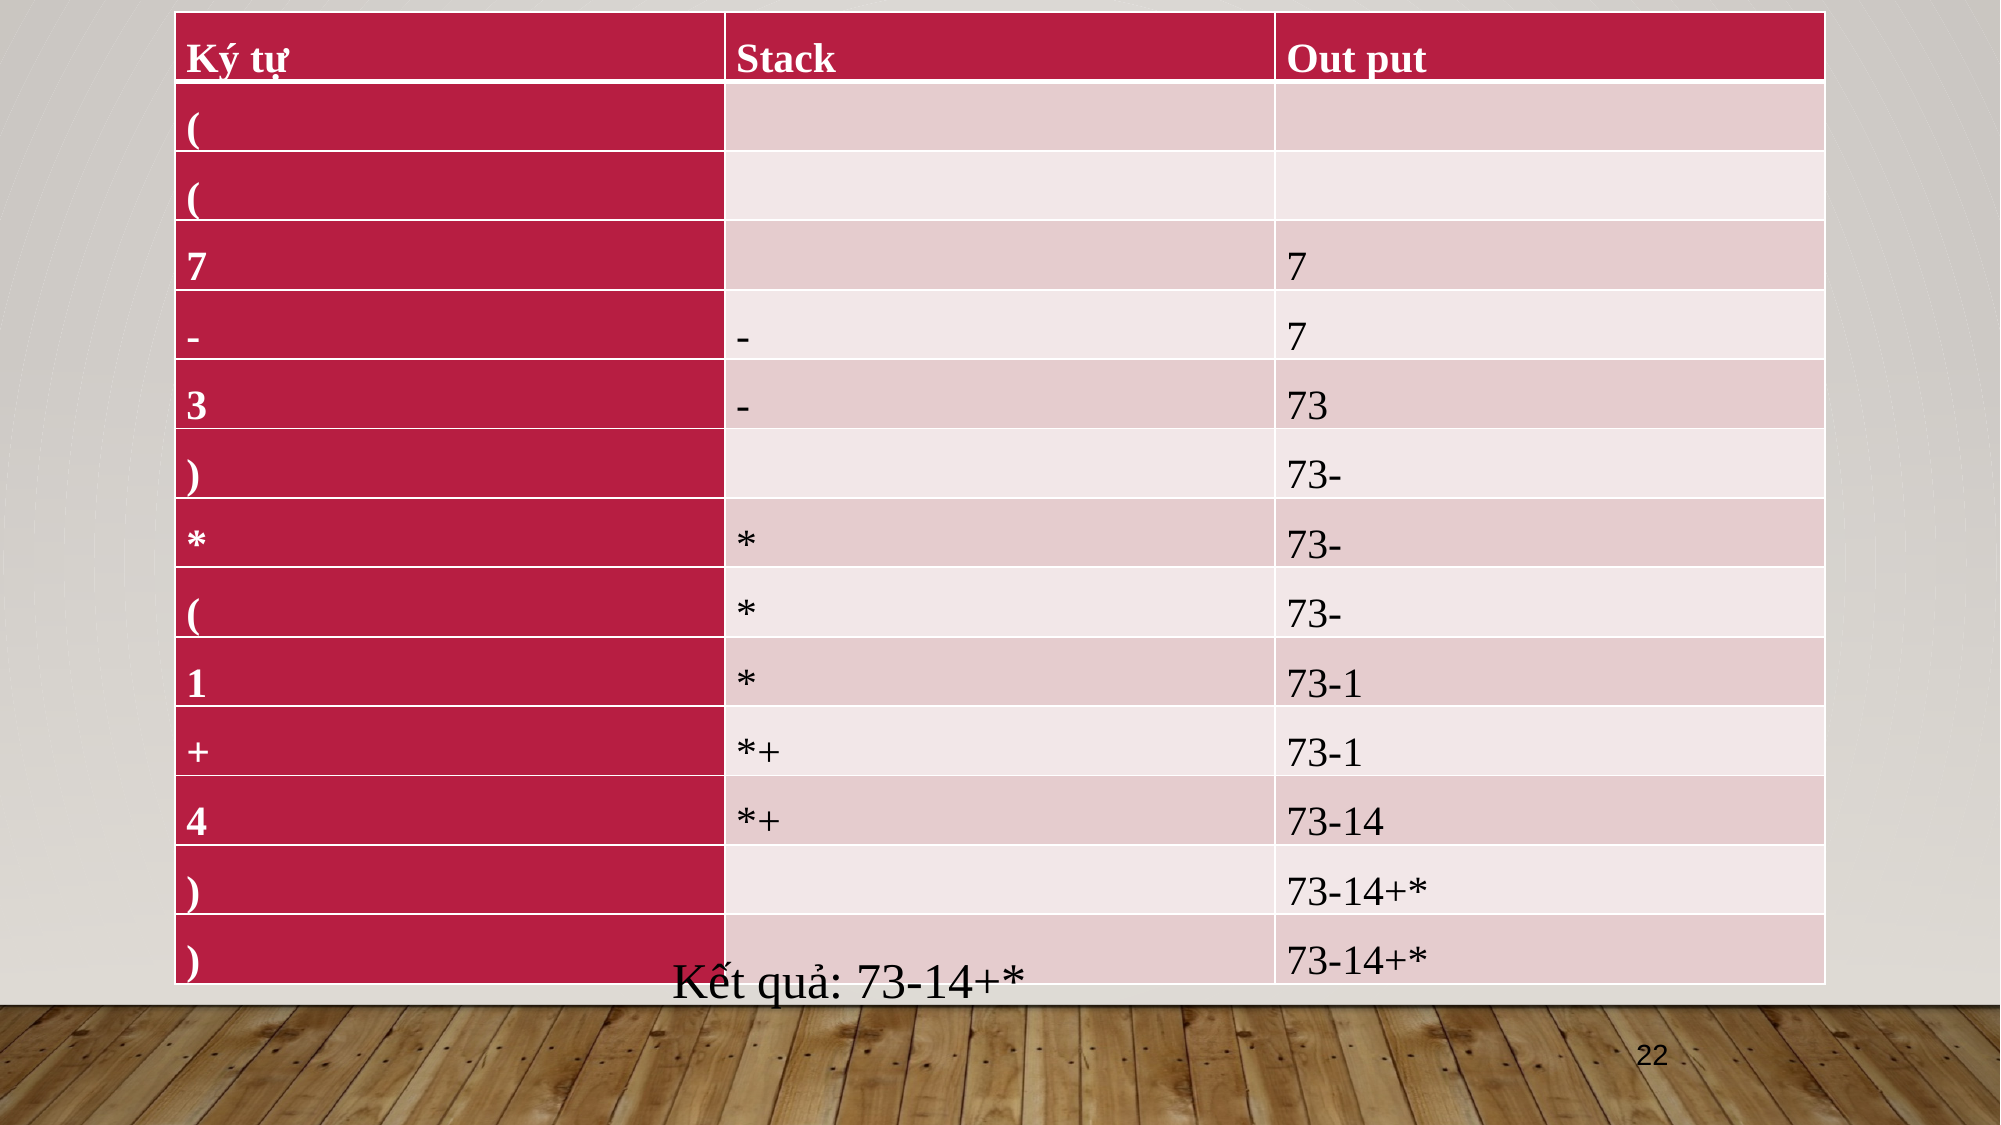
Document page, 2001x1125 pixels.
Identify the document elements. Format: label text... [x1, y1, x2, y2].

table_cell [726, 152, 1274, 219]
table_cell - [726, 360, 1274, 428]
table_header Out put [1276, 13, 1824, 79]
table_cell - [176, 291, 724, 358]
table_cell [726, 429, 1274, 497]
table_cell [726, 846, 1274, 913]
table_cell * [726, 568, 1274, 636]
table_cell - [726, 291, 1274, 358]
table_cell + [176, 707, 724, 775]
table_cell [726, 221, 1274, 289]
table_cell ) [176, 846, 724, 913]
table_cell * [176, 499, 724, 566]
table_cell 73- [1276, 429, 1824, 497]
table_cell [1276, 152, 1824, 219]
table_cell ( [176, 568, 724, 636]
table_cell 73 [1276, 360, 1824, 428]
table_cell 3 [176, 360, 724, 428]
table_cell 73- [1276, 499, 1824, 566]
table_cell 1 [176, 638, 724, 705]
table_cell 7 [176, 221, 724, 289]
table_cell 73-1 [1276, 707, 1824, 775]
slide_number 22 [1345, 1028, 1684, 1089]
table_cell 73-1 [1276, 638, 1824, 705]
table_cell 7 [1276, 221, 1824, 289]
table_cell [1276, 84, 1824, 150]
table_cell 73-14+* [1276, 846, 1824, 913]
table_cell ) [176, 915, 620, 983]
table_cell [1042, 915, 1274, 983]
table_cell *+ [726, 776, 1274, 844]
picture [0, 1005, 2000, 1125]
table_cell 7 [1276, 291, 1824, 358]
table_cell ( [176, 152, 724, 219]
text_box Kết quả: 73-14+* [620, 910, 1042, 1016]
table_cell [726, 84, 1274, 150]
table_header Ký tự [176, 13, 724, 79]
table_cell 73-14+* [1276, 915, 1824, 983]
table_cell 73- [1276, 568, 1824, 636]
table_cell * [726, 638, 1274, 705]
table_header Stack [726, 13, 1274, 79]
table_cell 73-14 [1276, 776, 1824, 844]
table_cell * [726, 499, 1274, 566]
table_cell *+ [726, 707, 1274, 775]
table_cell ( [176, 84, 724, 150]
table_cell ) [176, 429, 724, 497]
table_cell 4 [176, 776, 724, 844]
